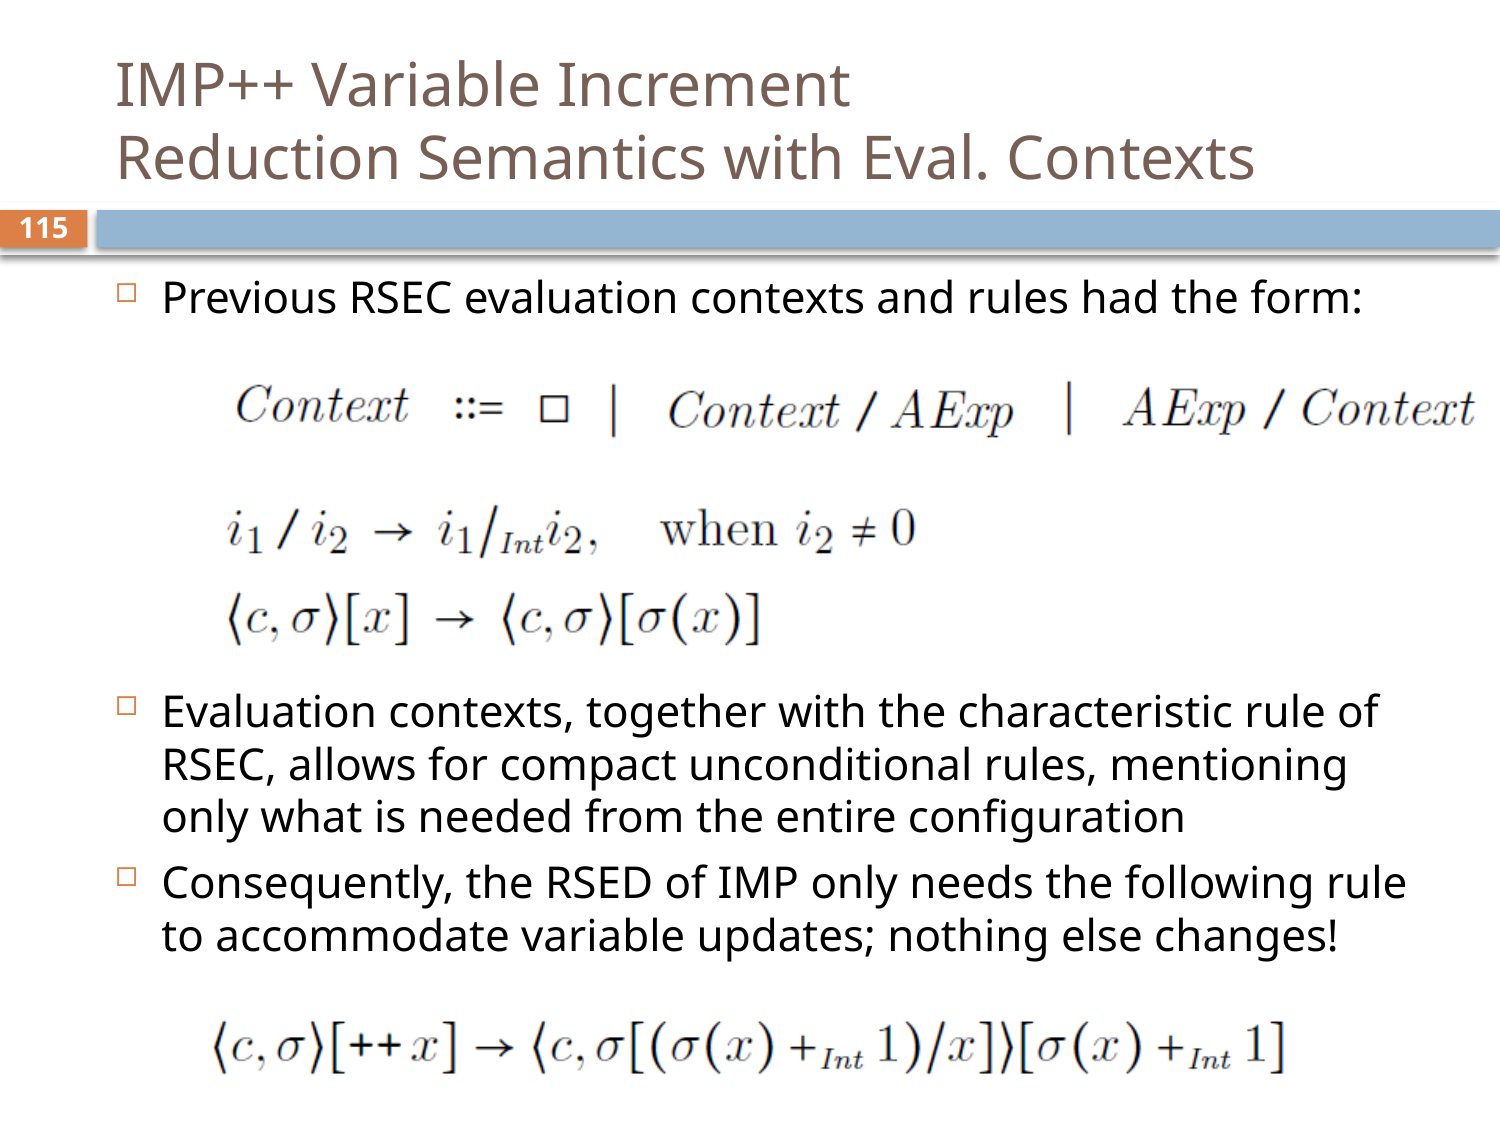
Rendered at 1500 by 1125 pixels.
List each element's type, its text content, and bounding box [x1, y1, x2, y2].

picture [1115, 381, 1479, 443]
picture [216, 501, 926, 563]
picture [224, 374, 587, 435]
picture [590, 376, 640, 445]
picture [217, 575, 762, 658]
picture [658, 380, 1021, 444]
list Previous RSEC evaluation contexts and rules had the form: Evaluation contexts, together with the characteristic rule of RSEC, allows for compact unconditional rules, mentioning only what is needed from the entire configuration Consequently, the RSED of IMP only needs the following rule to accommodate variable updates; nothing else changes! [100, 262, 1438, 1013]
slide_number 115 [0, 208, 88, 249]
picture [196, 1002, 1304, 1088]
title IMP++ Variable Increment Reduction Semantics with Eval. Contexts [100, 37, 1438, 200]
picture [1046, 374, 1096, 443]
